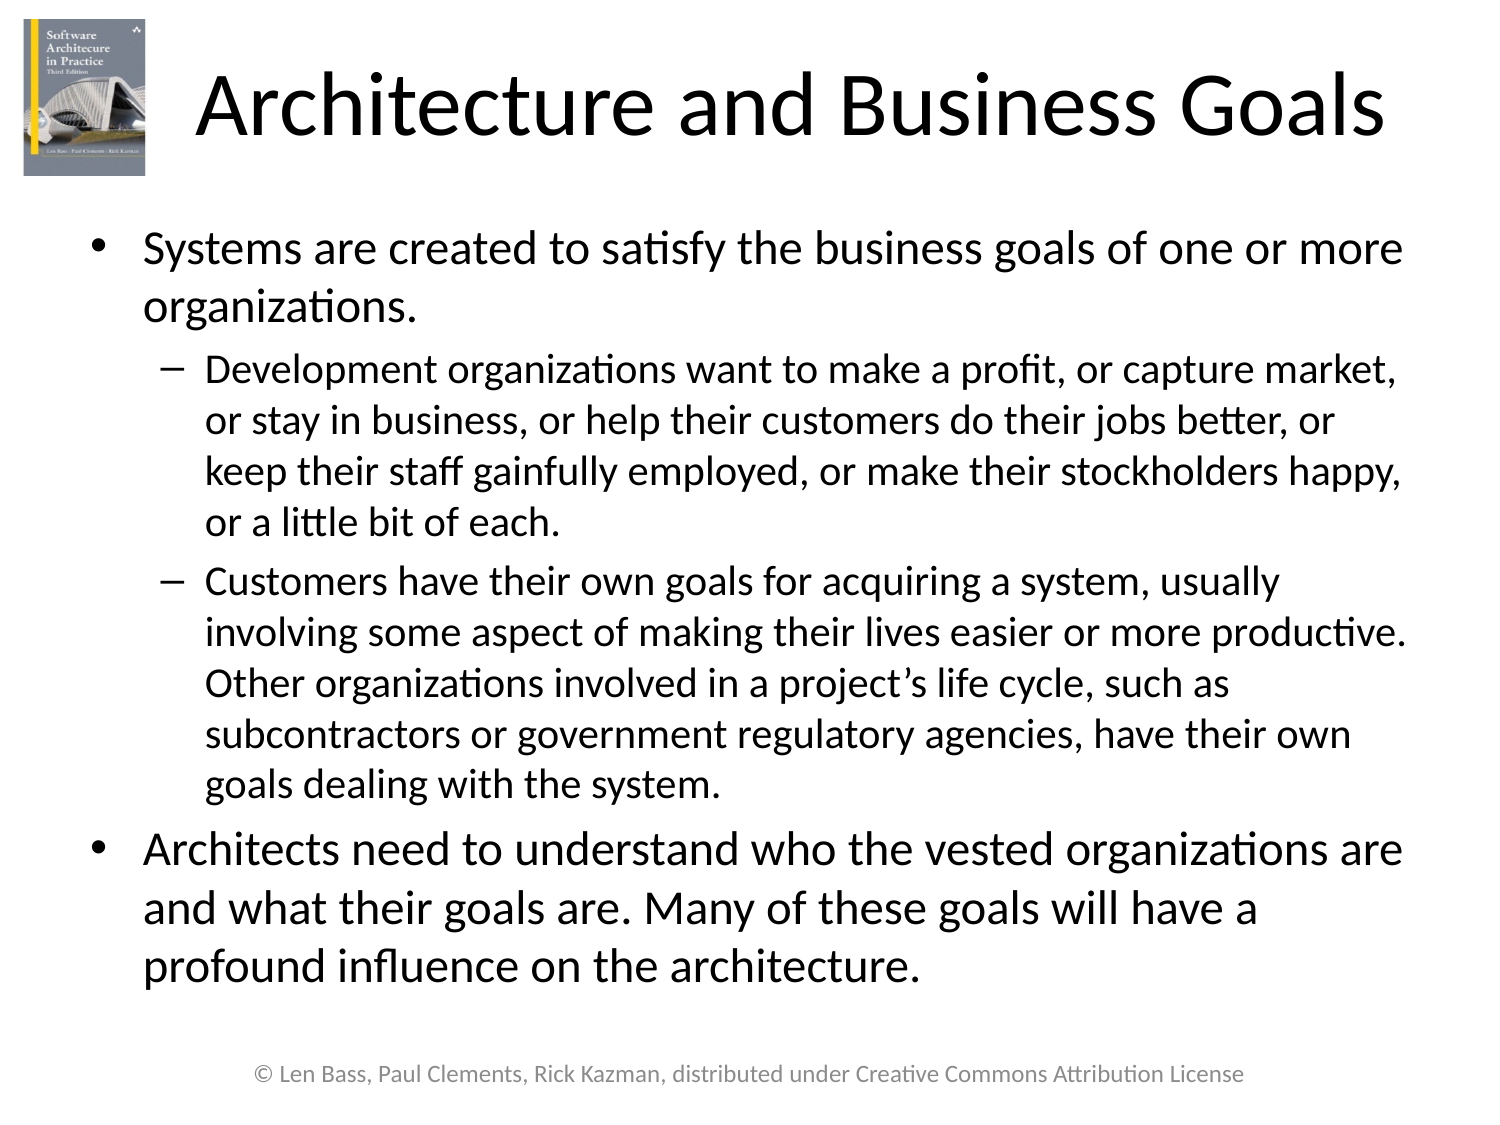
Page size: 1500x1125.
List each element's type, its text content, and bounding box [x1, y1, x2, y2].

picture [5, 19, 163, 176]
title Architecture and Business Goals [159, 45, 1425, 173]
footer © Len Bass, Paul Clements, Rick Kazman, distributed under Creative Commons Attribution License [230, 1042, 1270, 1103]
list Systems are created to satisfy the business goals of one or more organizations. Development organizations want to make a profit, or capture market, or stay in business, or help their customers do their jobs better, or keep their staff gainfully employed, or make their stockholders happy, or a little bit of each. Customers have their own goals for acquiring a system, usually involving some aspect of making their lives easier or more productive. Other organizations involved in a project’s life cycle, such as subcontractors or government regulatory agencies, have their own goals dealing with the system. Architects need to understand who the vested organizations are and what their goals are. Many of these goals will have a profound influence on the architecture. [75, 208, 1425, 1005]
